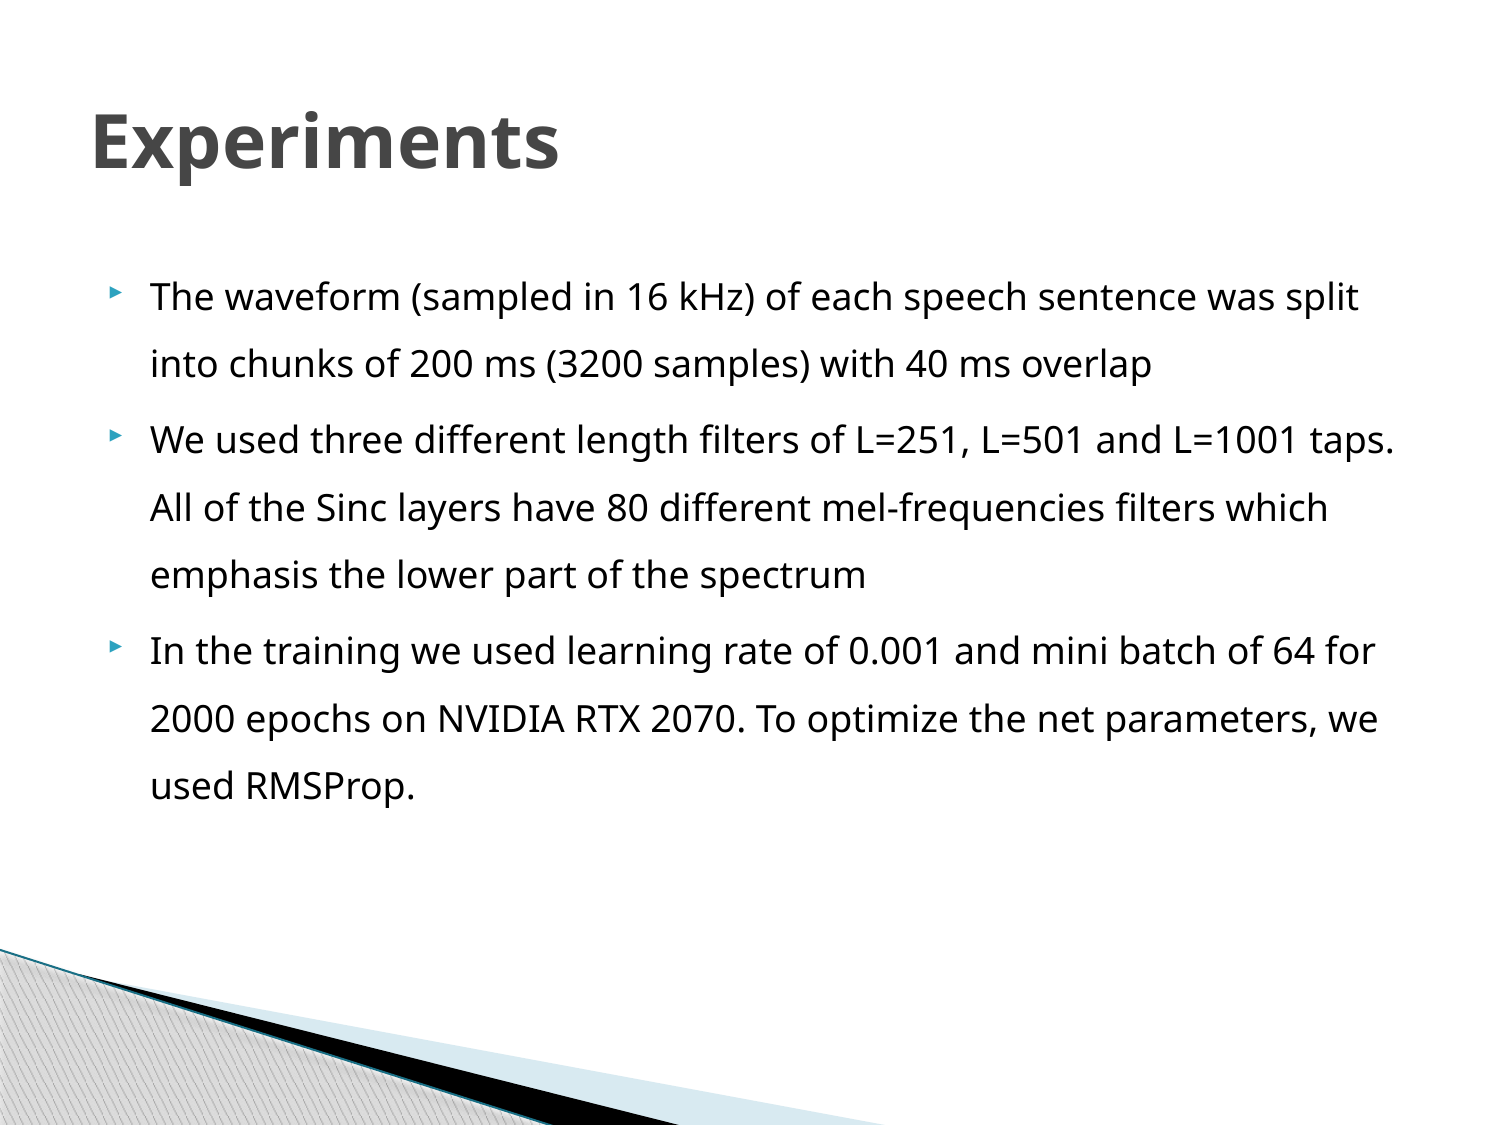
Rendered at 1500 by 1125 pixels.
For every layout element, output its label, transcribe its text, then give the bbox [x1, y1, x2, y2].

list The waveform (sampled in 16 kHz) of each speech sentence was split into chunks of 200 ms (3200 samples) with 40 ms overlap We used three different length filters of L=251, L=501 and L=1001 taps. All of the Sinc layers have 80 different mel-frequencies filters which emphasis the lower part of the spectrum In the training we used learning rate of 0.001 and mini batch of 64 for 2000 epochs on NVIDIA RTX 2070. To optimize the net parameters, we used RMSProp. [75, 243, 1425, 986]
title Experiments [75, 45, 1425, 233]
